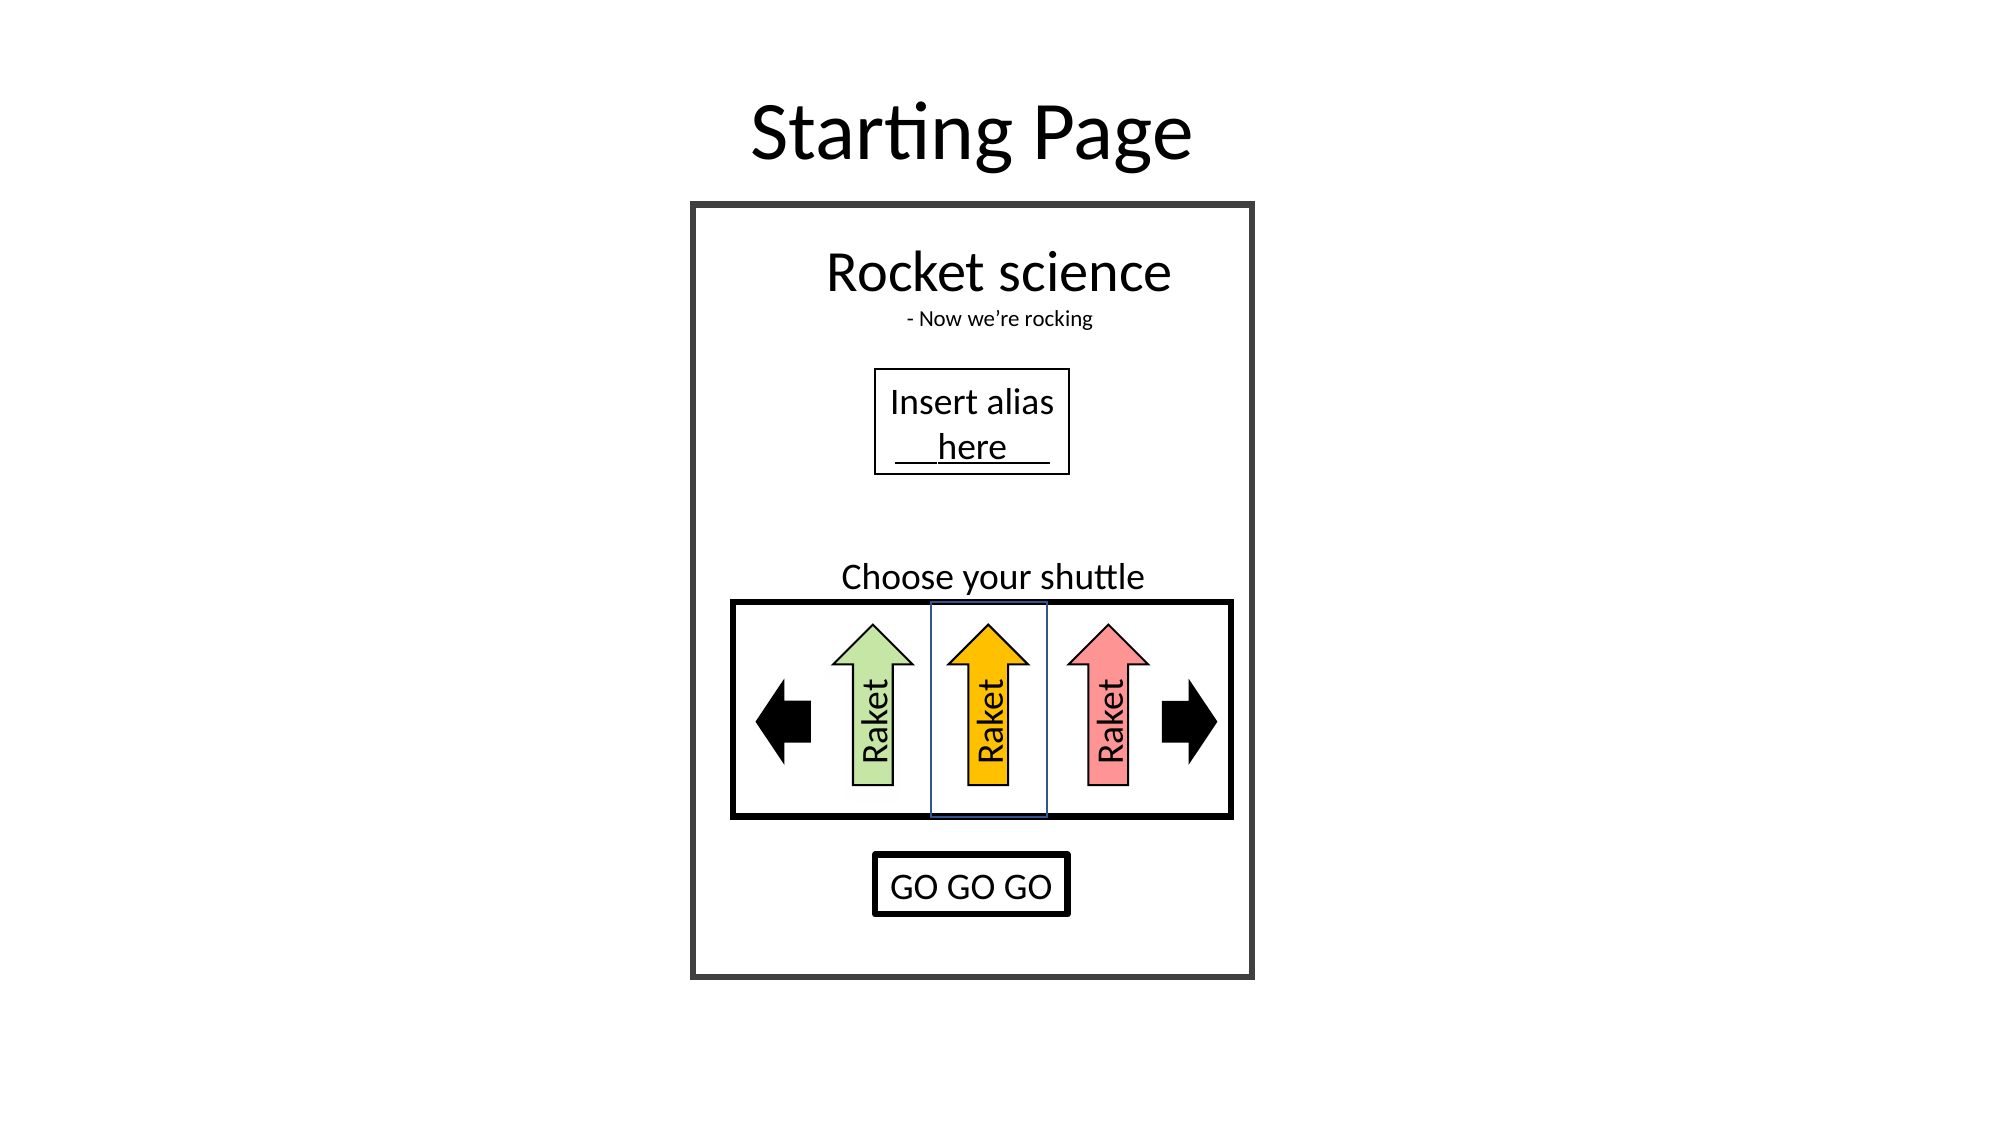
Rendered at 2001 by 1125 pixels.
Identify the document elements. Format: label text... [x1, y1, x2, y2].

text_box Insert alias here [874, 368, 1070, 475]
text_box [930, 605, 1048, 818]
text_box [732, 601, 930, 818]
text_box [1161, 678, 1218, 765]
text_box [1048, 601, 1232, 818]
text_box [755, 678, 811, 765]
text_box Starting Page [735, 68, 1209, 184]
text_box Choose your shuttle [826, 544, 1161, 605]
text_box [692, 204, 1253, 978]
text_box Rocket science - Now we’re rocking [812, 226, 1188, 339]
text_box GO GO GO [875, 854, 1068, 915]
